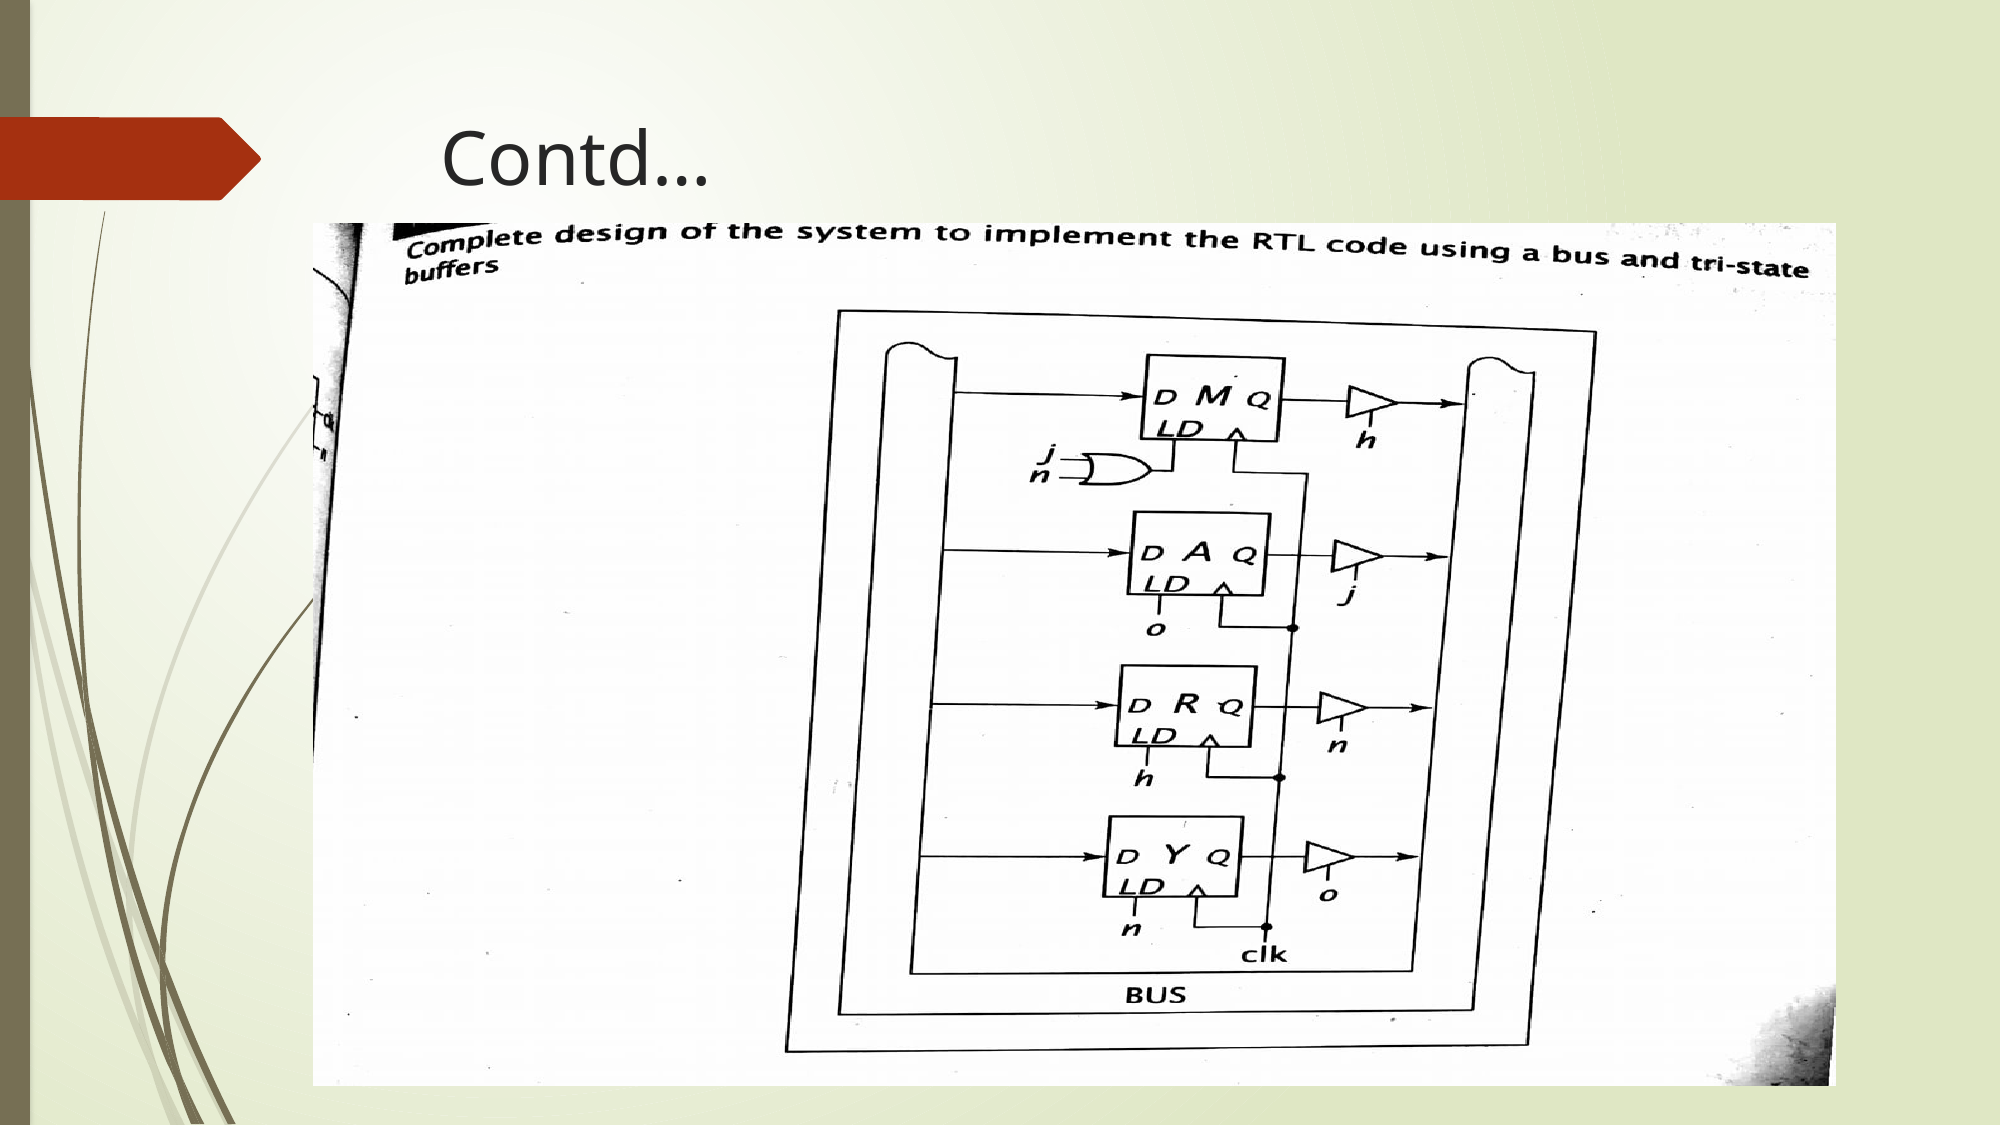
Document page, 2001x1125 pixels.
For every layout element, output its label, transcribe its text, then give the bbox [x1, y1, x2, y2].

title Contd… [425, 102, 1888, 313]
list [313, 223, 1836, 1086]
